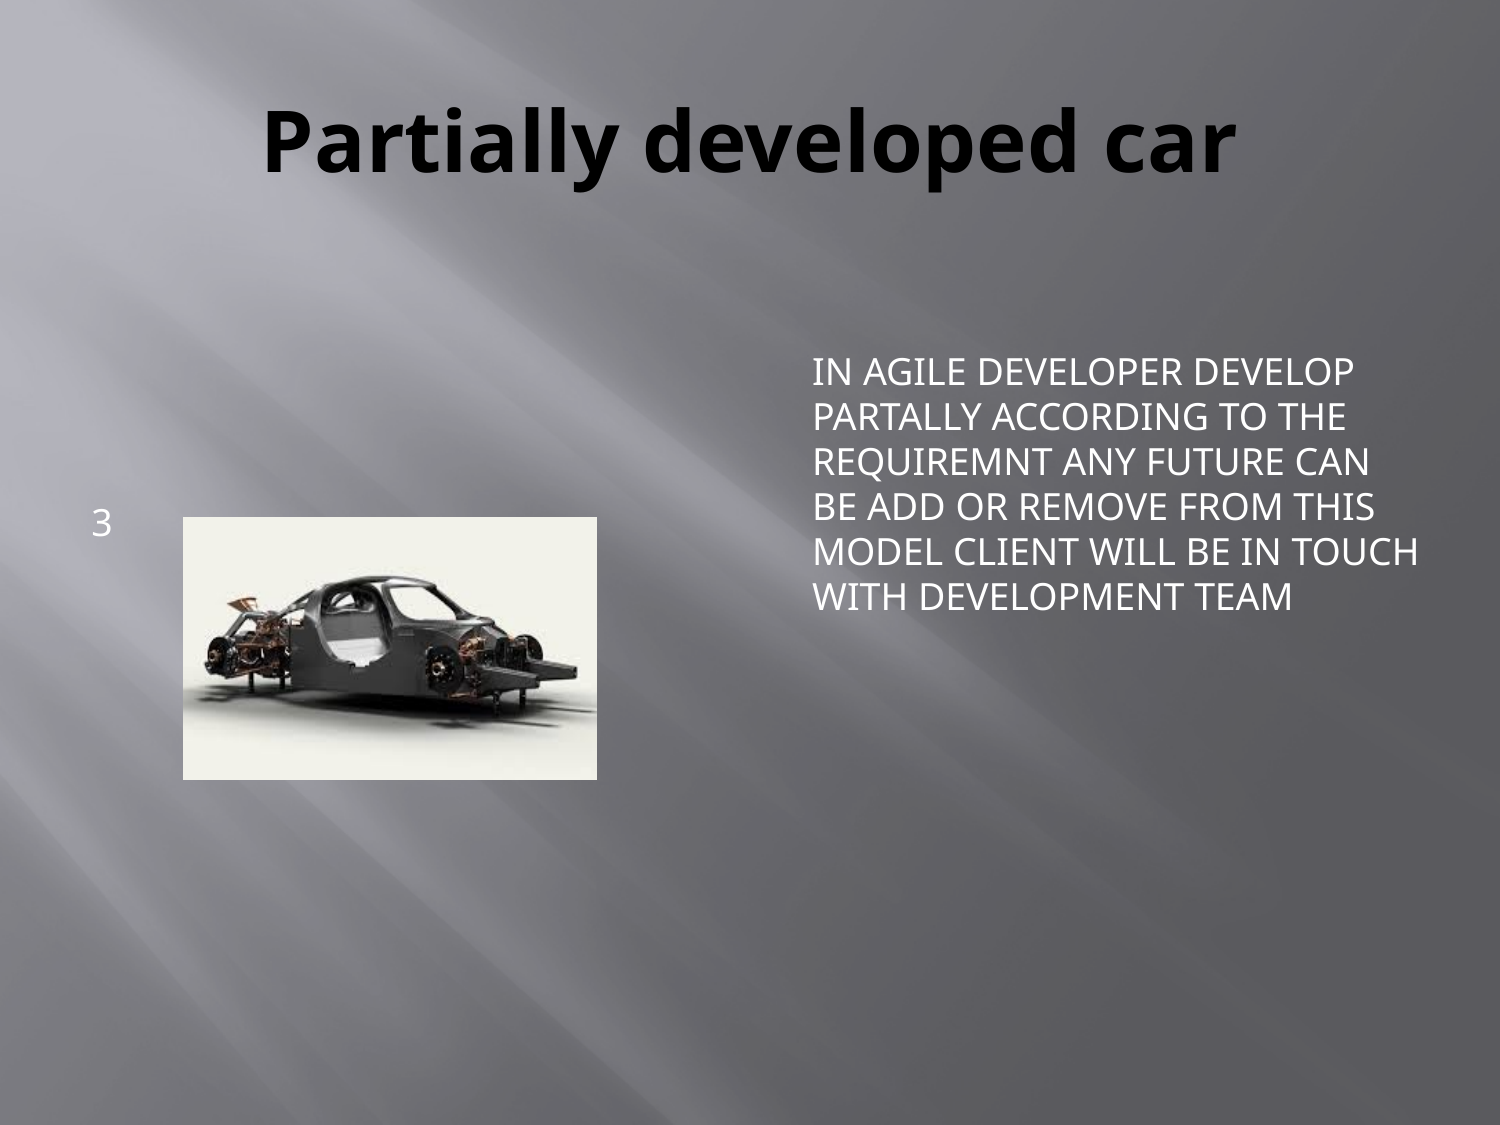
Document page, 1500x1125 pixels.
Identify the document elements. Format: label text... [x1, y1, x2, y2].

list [182, 517, 597, 781]
title Partially developed car [75, 45, 1425, 233]
text_box 3 [76, 491, 124, 552]
text_box IN AGILE DEVELOPER DEVELOP PARTALLY ACCORDING TO THE REQUIREMNT ANY FUTURE CAN BE ADD OR REMOVE FROM THIS MODEL CLIENT WILL BE IN TOUCH WITH DEVELOPMENT TEAM [797, 340, 1436, 626]
